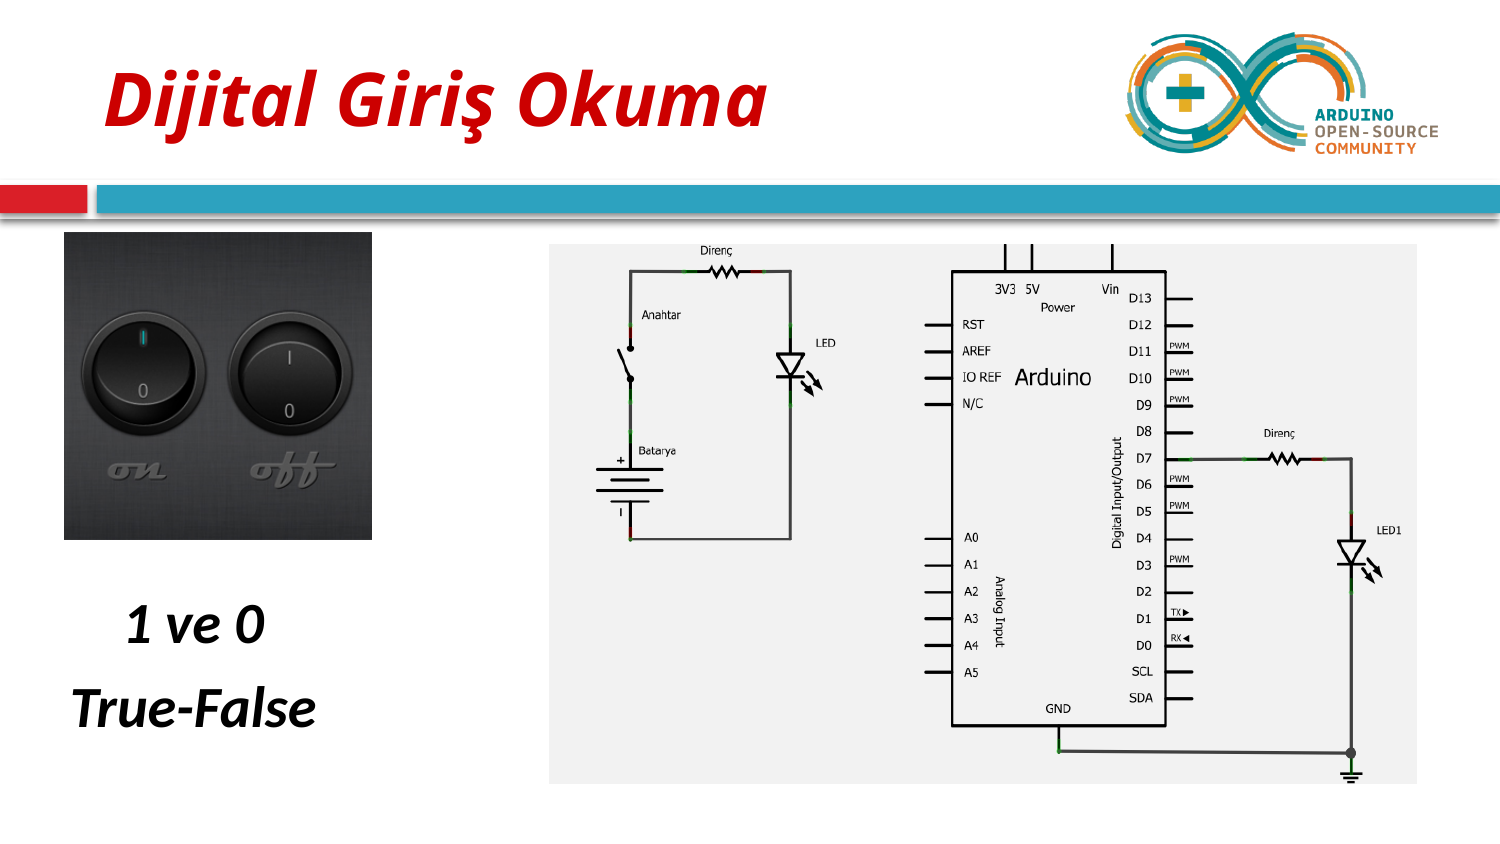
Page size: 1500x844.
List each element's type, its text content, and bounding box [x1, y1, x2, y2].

picture [64, 232, 373, 541]
title Dijital Giriş Okuma [88, 43, 833, 149]
picture [1124, 31, 1439, 154]
picture [548, 244, 1418, 784]
text_box 1 ve 0 True-False [2, 572, 384, 738]
